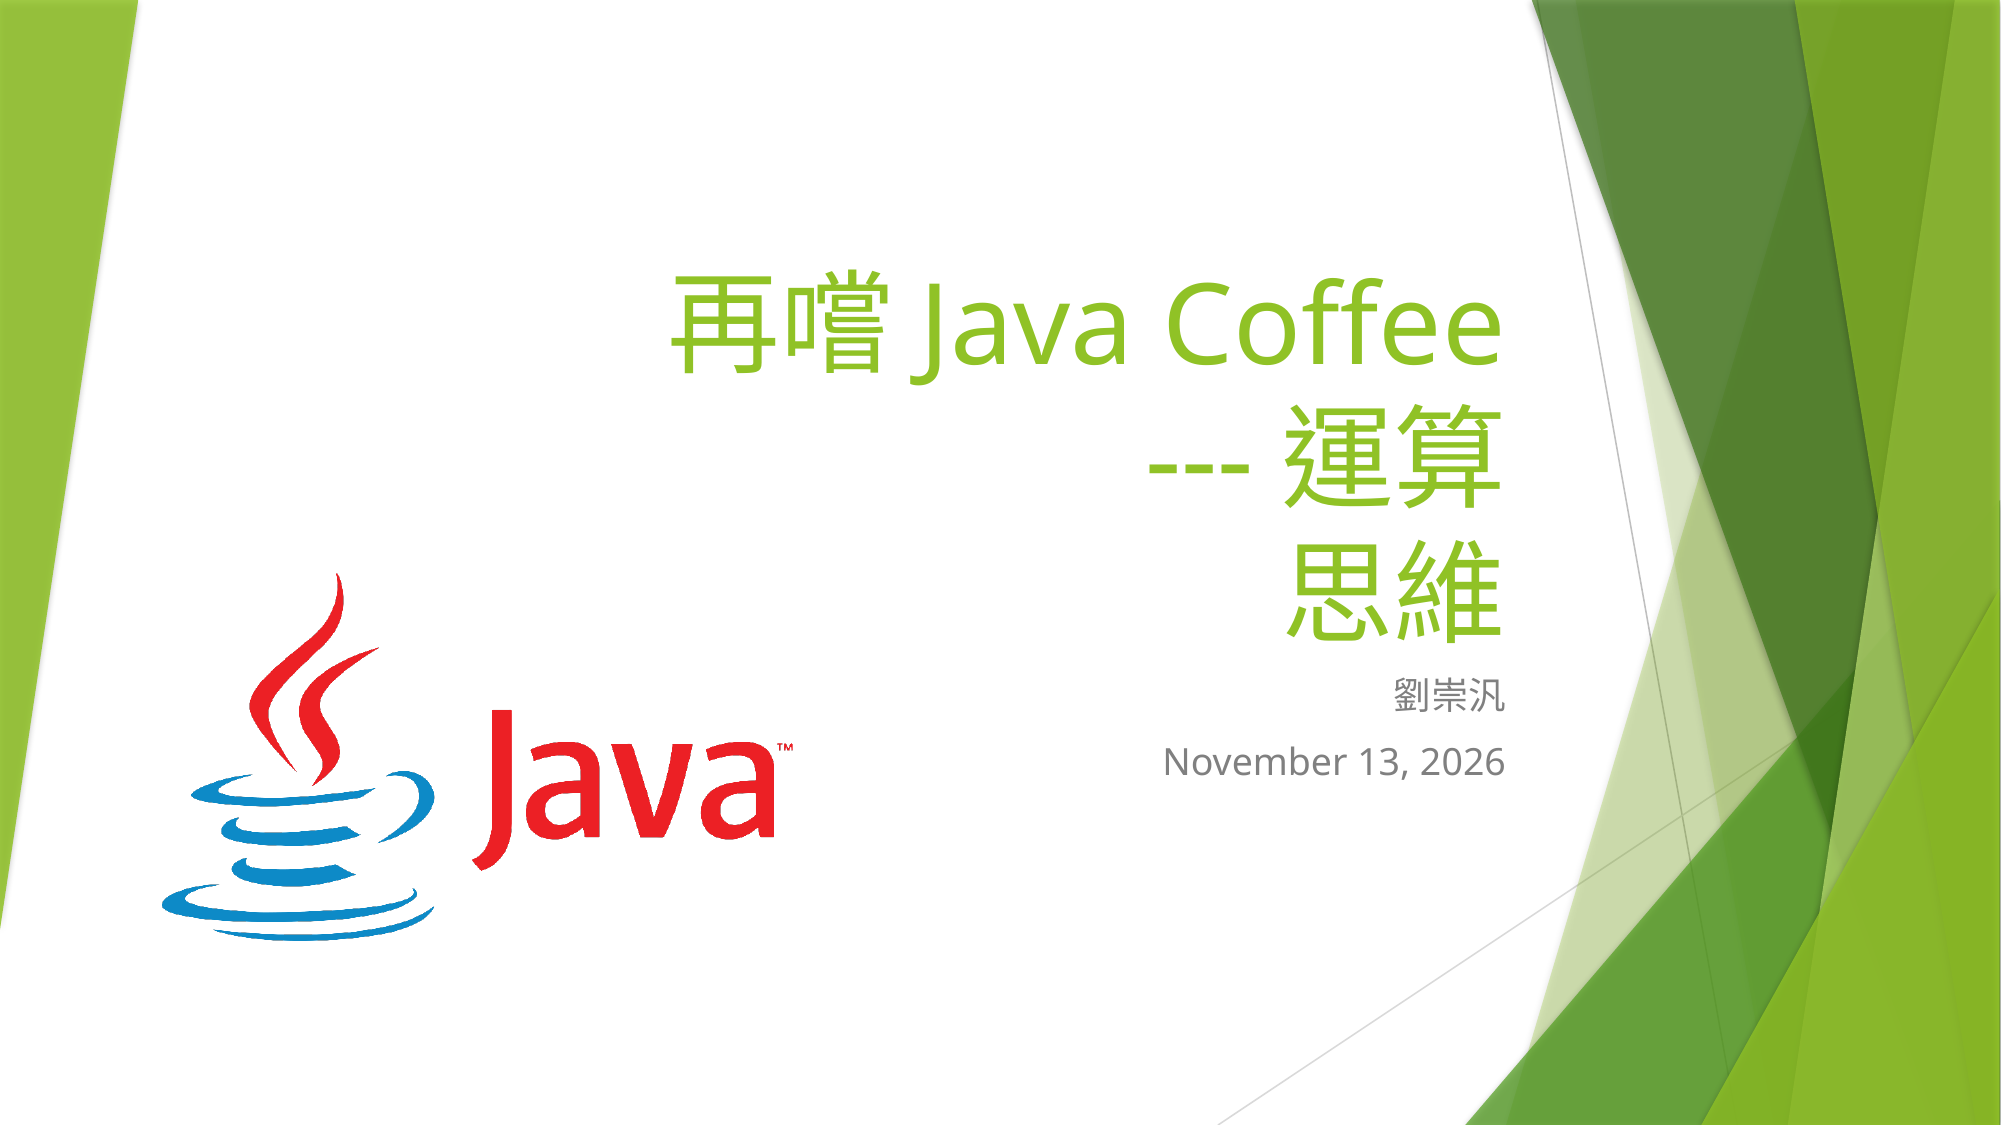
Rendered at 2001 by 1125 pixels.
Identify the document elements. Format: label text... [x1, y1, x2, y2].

subtitle 劉崇汎 113年2月18日星期日 [823, 664, 1522, 845]
title 再嚐Java Coffee ---運算思維 [247, 394, 1522, 664]
picture [135, 563, 818, 946]
